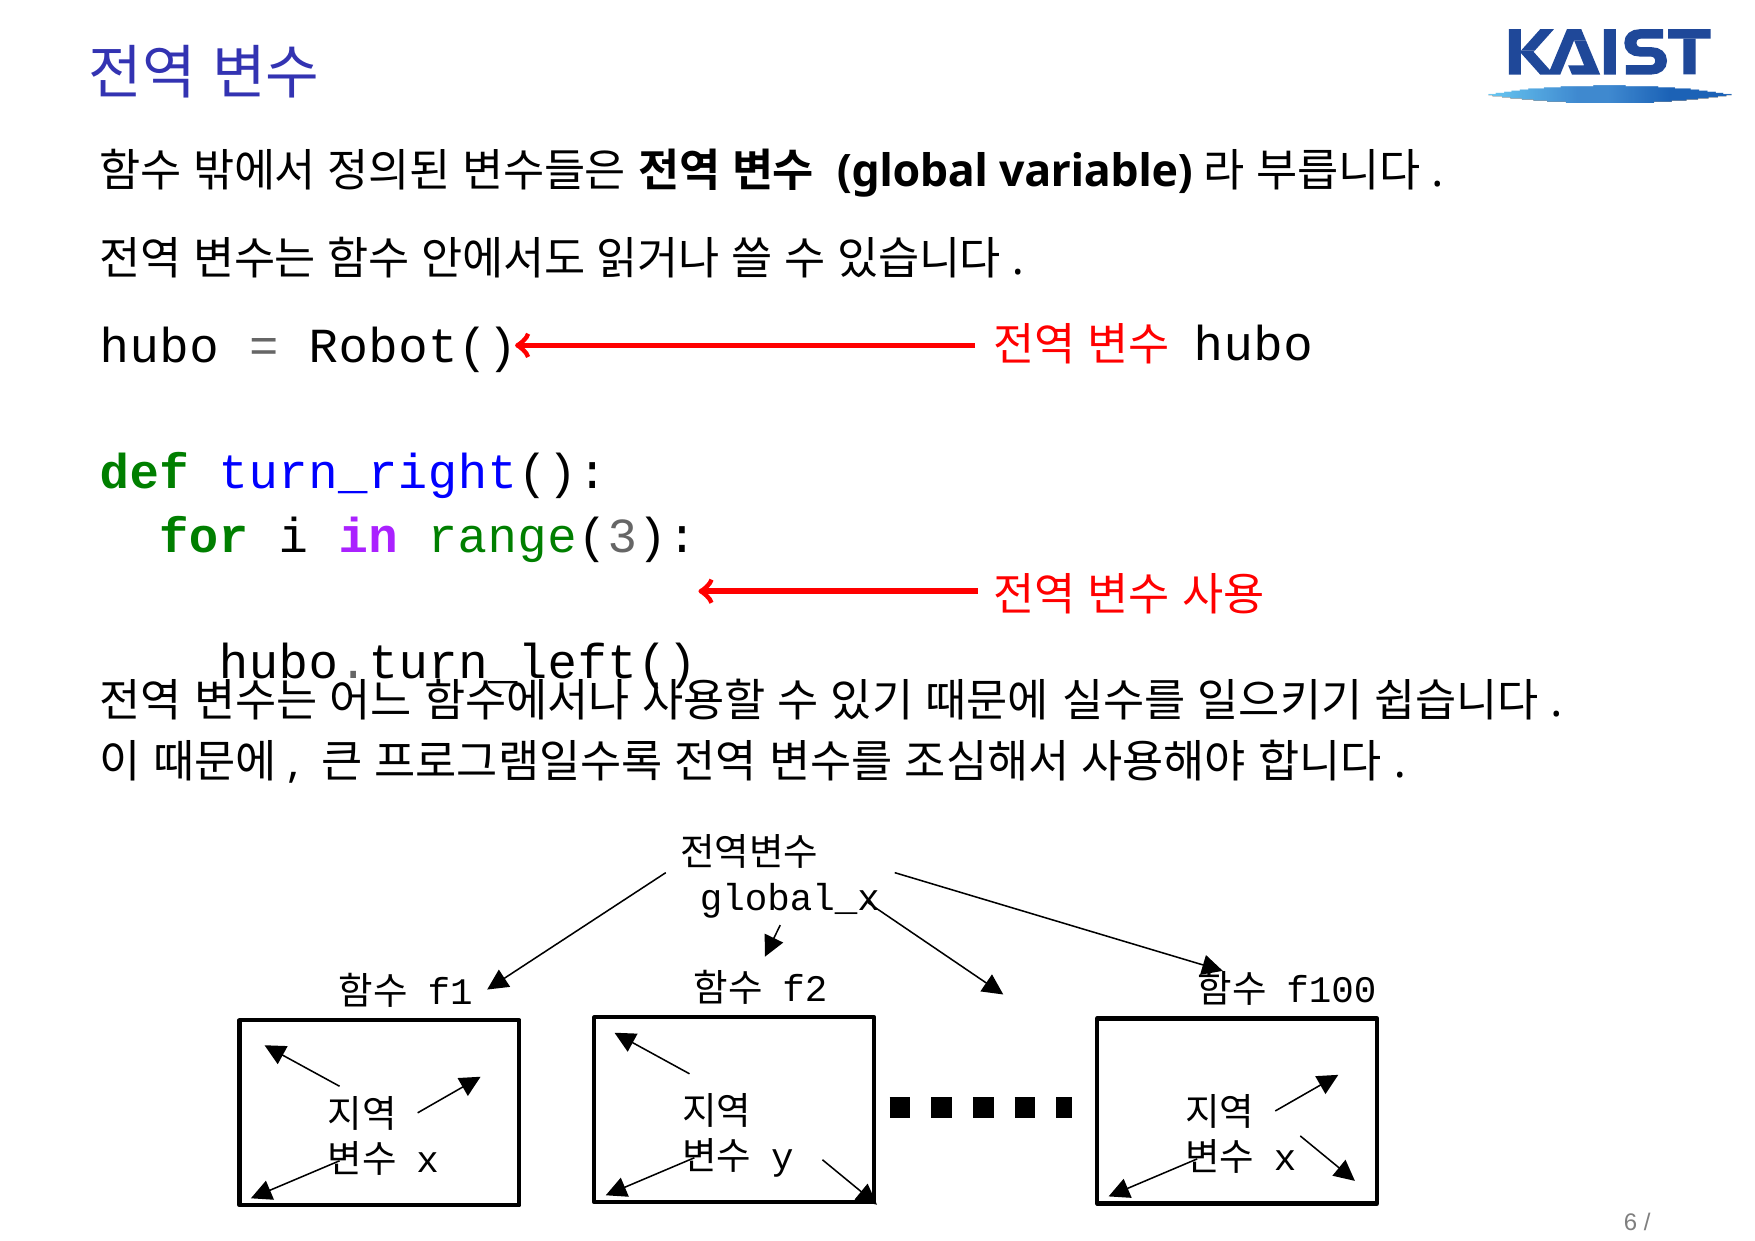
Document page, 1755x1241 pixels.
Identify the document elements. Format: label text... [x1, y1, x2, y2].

text_box 함수 f2 [679, 956, 851, 1017]
text_box 전역변수 global_x [665, 820, 895, 925]
text_box [1480, 84, 1739, 103]
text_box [764, 926, 781, 957]
text_box 함수 f100 [1183, 957, 1405, 1024]
text_box [517, 333, 529, 357]
text_box 지역 변수 x [1170, 1080, 1312, 1186]
text_box 전역 변수는 어느 함수에서나 사용할 수 있기 때문에 실수를 일으키기 쉽습니다. 이 때문에, 큰 프로그램일수록 전역 변수를 조심해서 사용해야 합니다. [97, 663, 1563, 787]
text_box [822, 1159, 878, 1205]
text_box [1603, 29, 1616, 75]
text_box 전역 변수 hubo [991, 311, 1440, 371]
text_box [417, 1076, 481, 1114]
text_box def turn_right(): for i in range(3): hubo.turn_left() [97, 439, 699, 663]
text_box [264, 1045, 340, 1087]
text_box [889, 872, 1223, 972]
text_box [1108, 1158, 1198, 1197]
text_box 지역 변수 y [667, 1079, 809, 1185]
text_box 함수 f1 [324, 959, 488, 1020]
title 전역 변수 [86, 35, 511, 243]
text_box [1683, 39, 1696, 75]
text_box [605, 1157, 695, 1196]
text_box [1668, 29, 1711, 39]
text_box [867, 902, 1004, 995]
text_box 함수 밖에서 정의된 변수들은 전역 변수 (global variable)라 부릅니다. 전역 변수는 함수 안에서도 읽거나 쓸 수 있습니다. [97, 106, 1426, 284]
text_box hubo = Robot() [97, 313, 520, 372]
text_box 지역 변수 x [312, 1082, 454, 1188]
text_box [1095, 1016, 1379, 1206]
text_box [1300, 1135, 1356, 1182]
text_box 전역 변수 사용 [991, 565, 1440, 620]
text_box [237, 1018, 521, 1207]
text_box [1624, 29, 1668, 75]
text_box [1275, 1074, 1339, 1112]
text_box [1508, 29, 1601, 75]
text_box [614, 1032, 690, 1074]
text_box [250, 1160, 340, 1199]
text_box 6 / 30 [1621, 1205, 1682, 1241]
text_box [485, 872, 671, 991]
text_box [700, 579, 712, 603]
text_box [592, 1015, 876, 1204]
